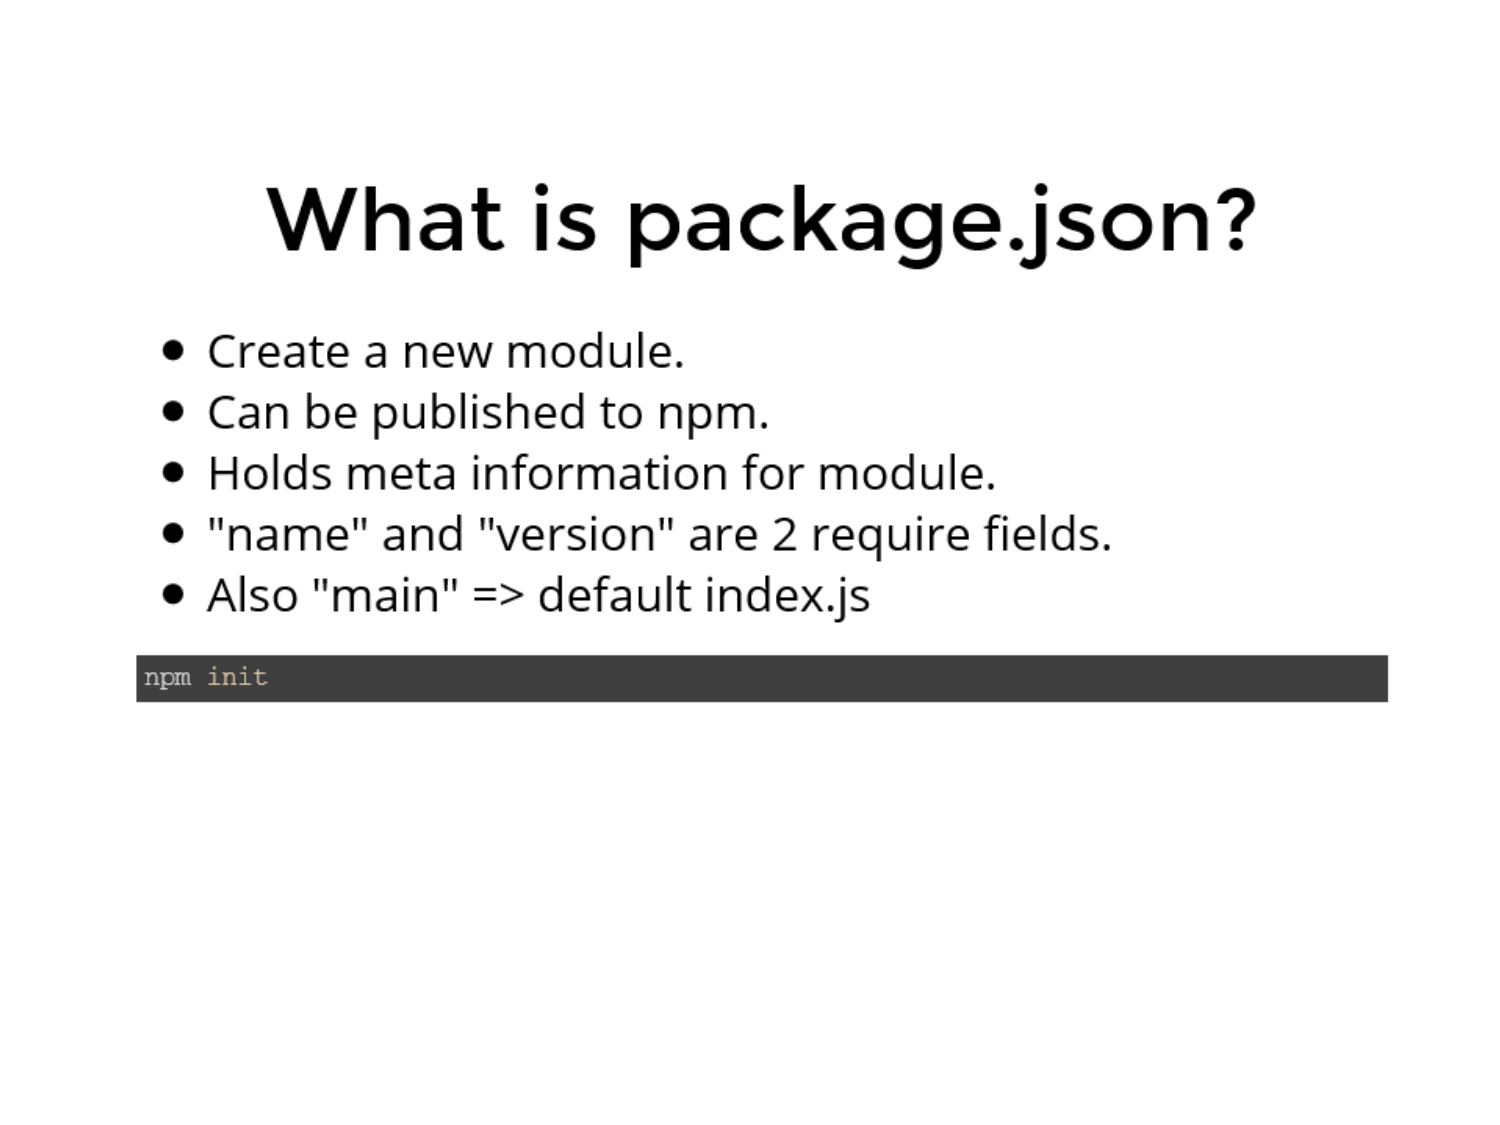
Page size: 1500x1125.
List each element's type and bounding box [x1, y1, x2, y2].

picture [35, 120, 1465, 1005]
